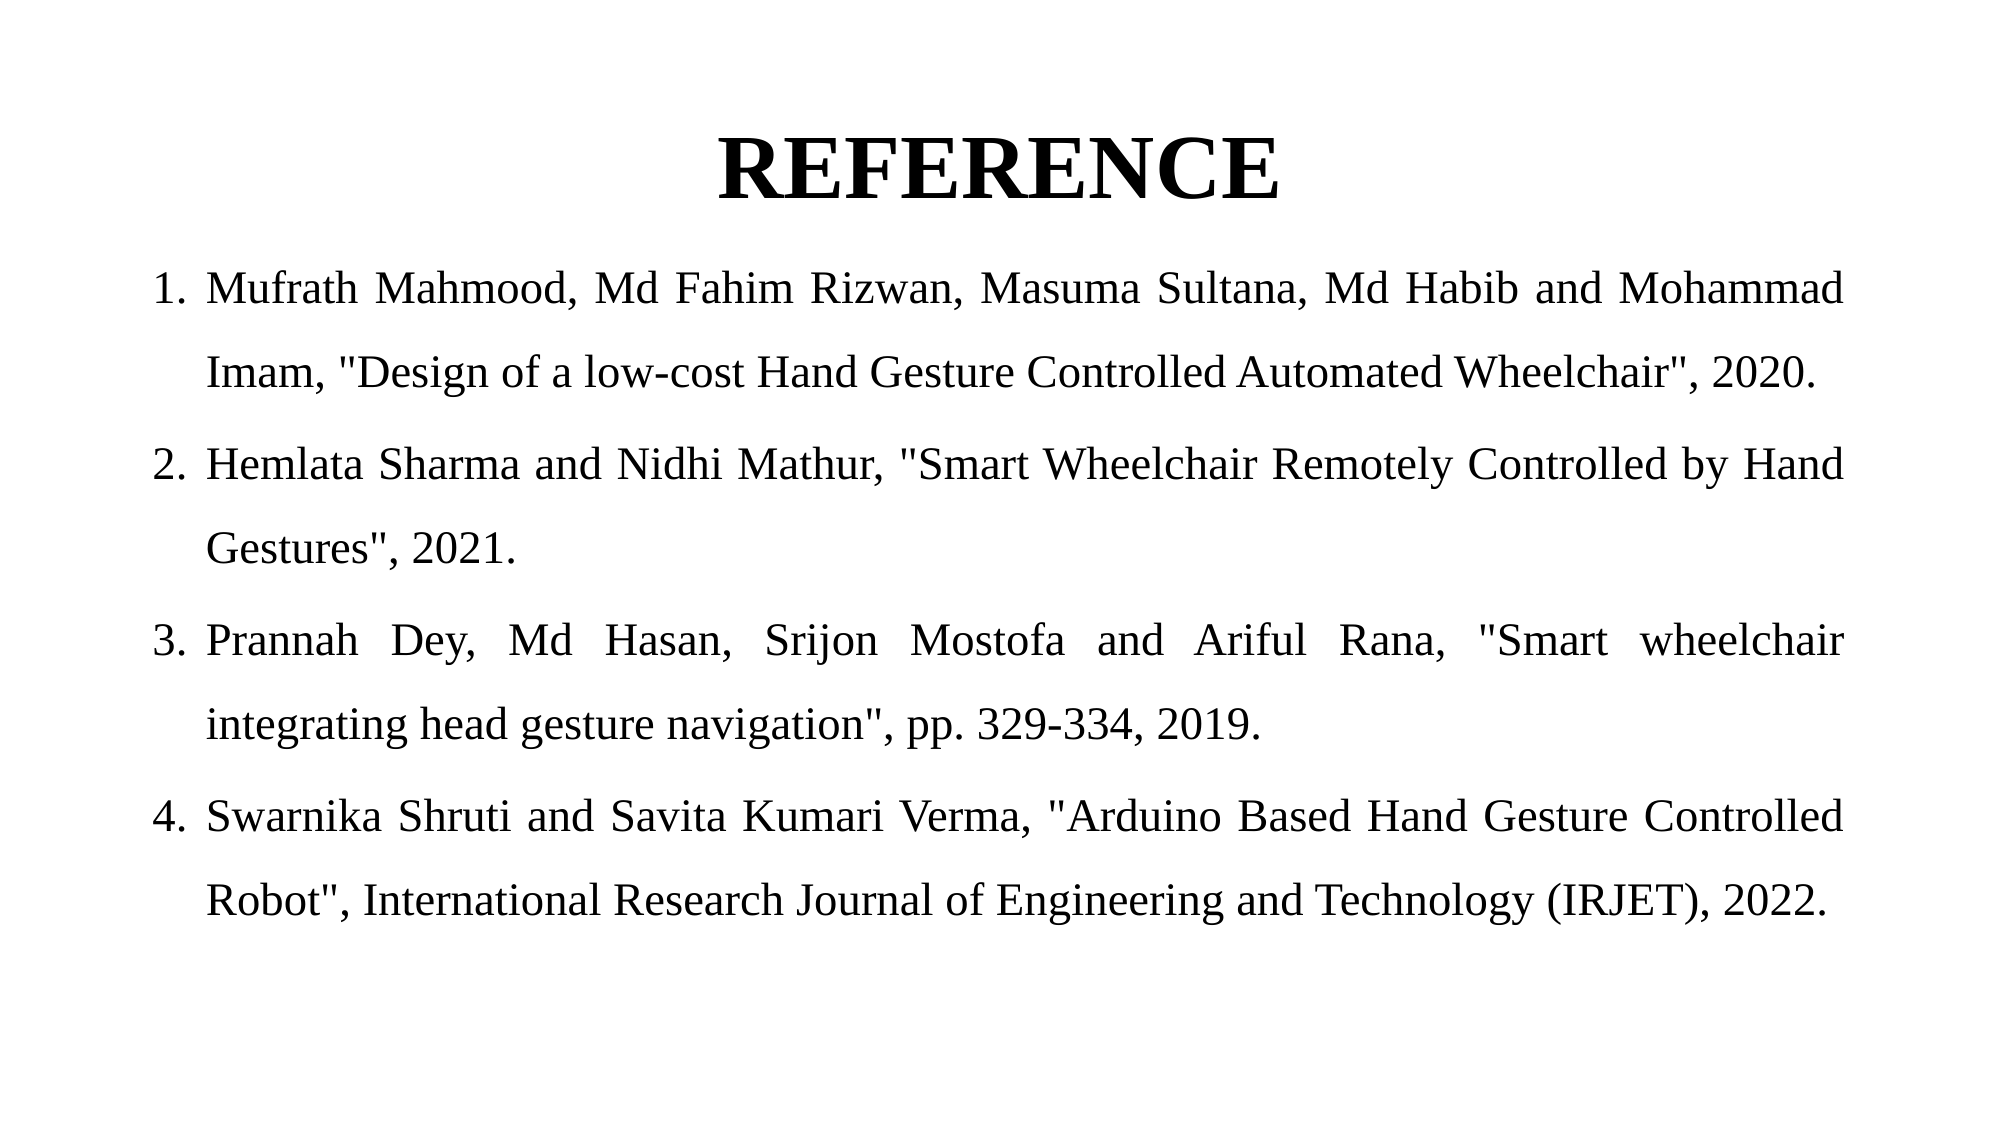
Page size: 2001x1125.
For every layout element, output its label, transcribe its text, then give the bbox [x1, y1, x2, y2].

title REFERENCE [137, 59, 1863, 220]
list Mufrath Mahmood, Md Fahim Rizwan, Masuma Sultana, Md Habib and Mohammad Imam, "Design of a low-cost Hand Gesture Controlled Automated Wheelchair", 2020. Hemlata Sharma and Nidhi Mathur, "Smart Wheelchair Remotely Controlled by Hand Gestures", 2021. Prannah Dey, Md Hasan, Srijon Mostofa and Ariful Rana, "Smart wheelchair integrating head gesture navigation", pp. 329-334, 2019. Swarnika Shruti and Savita Kumari Verma, "Arduino Based Hand Gesture Controlled Robot", International Research Journal of Engineering and Technology (IRJET), 2022. [137, 220, 1863, 1096]
